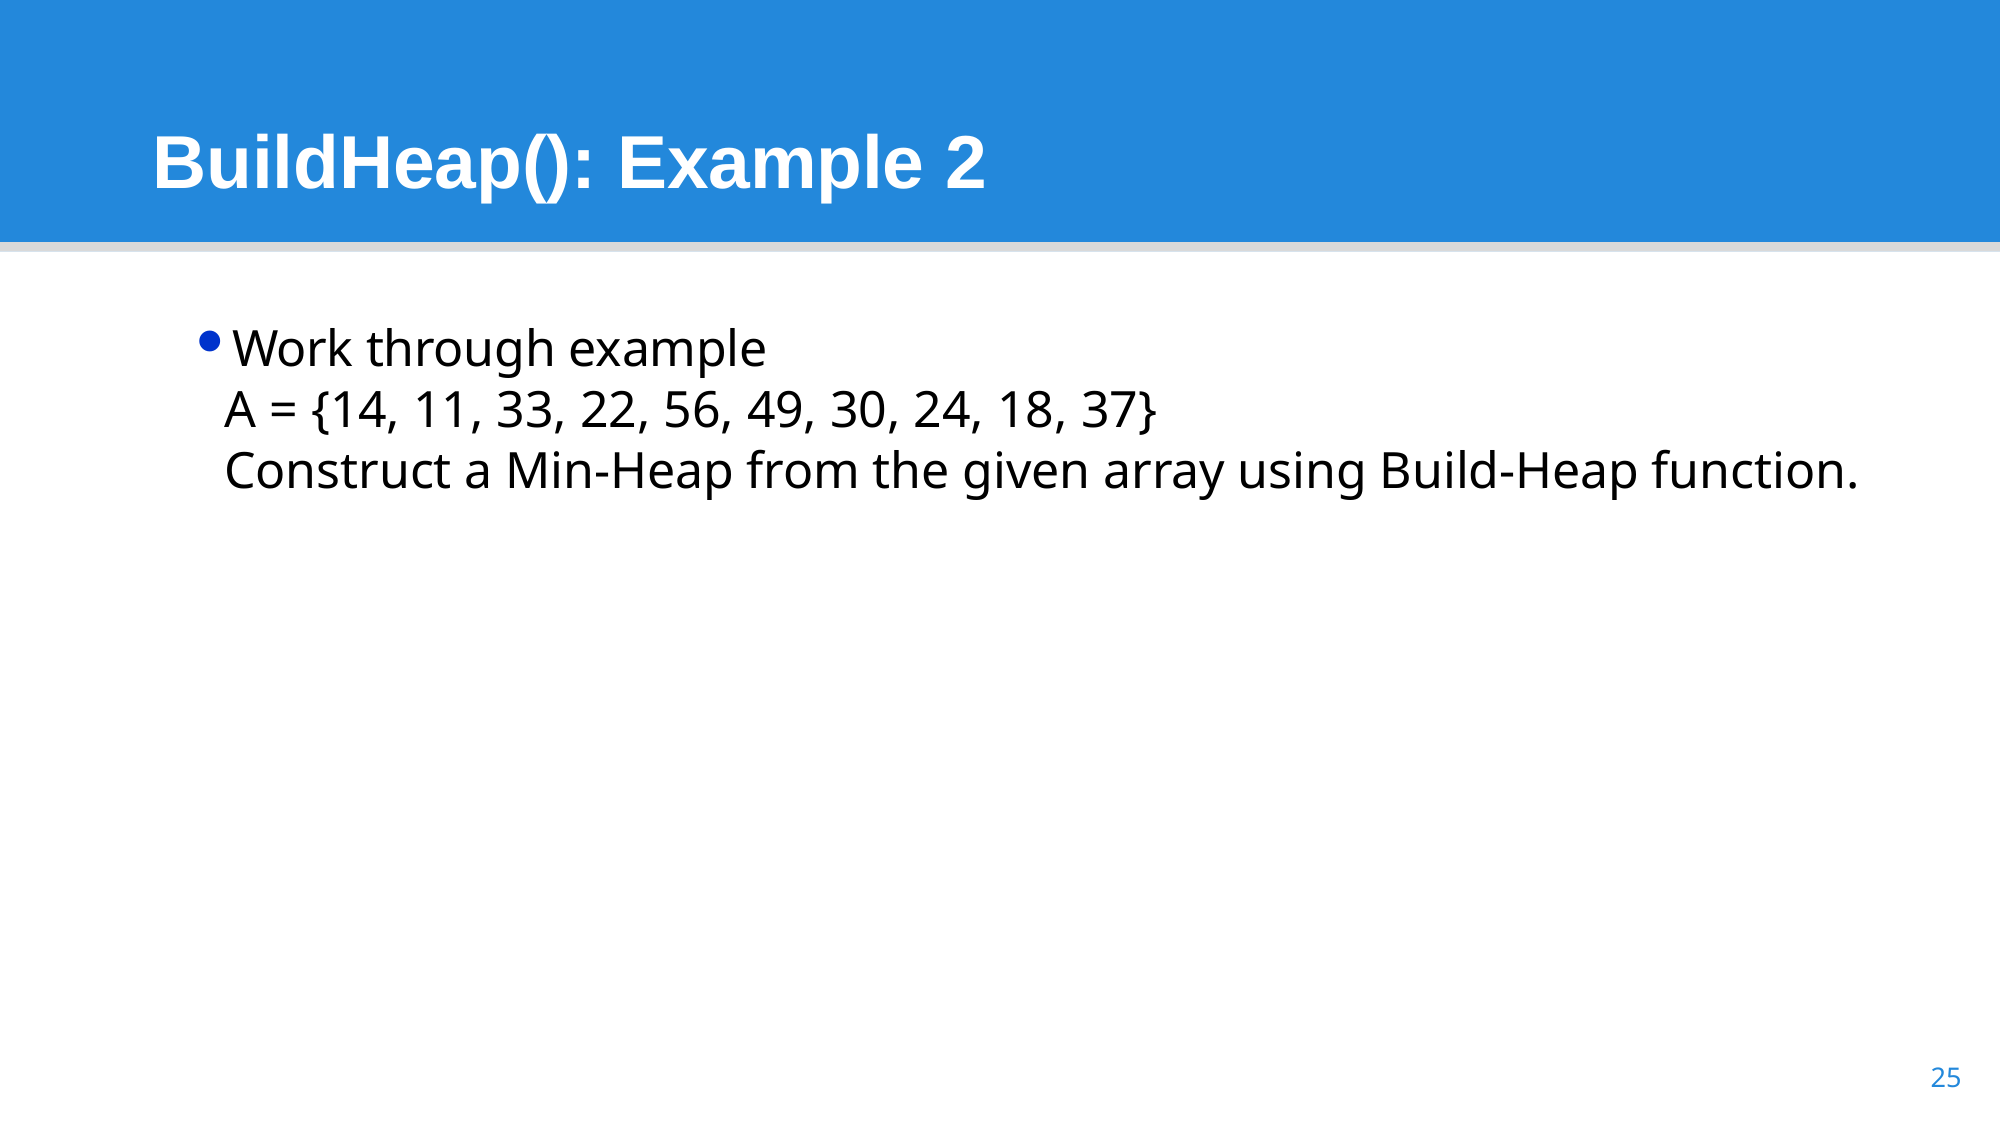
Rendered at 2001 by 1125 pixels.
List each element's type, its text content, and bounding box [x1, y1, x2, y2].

text_box Work through example A = {14, 11, 33, 22, 56, 49, 30, 24, 18, 37} Construct a Min-Heap from the given array using Build-Heap function. [194, 314, 1888, 499]
title BuildHeap(): Example 2 [150, 111, 1250, 302]
slide_number 25 [1924, 1064, 1982, 1097]
